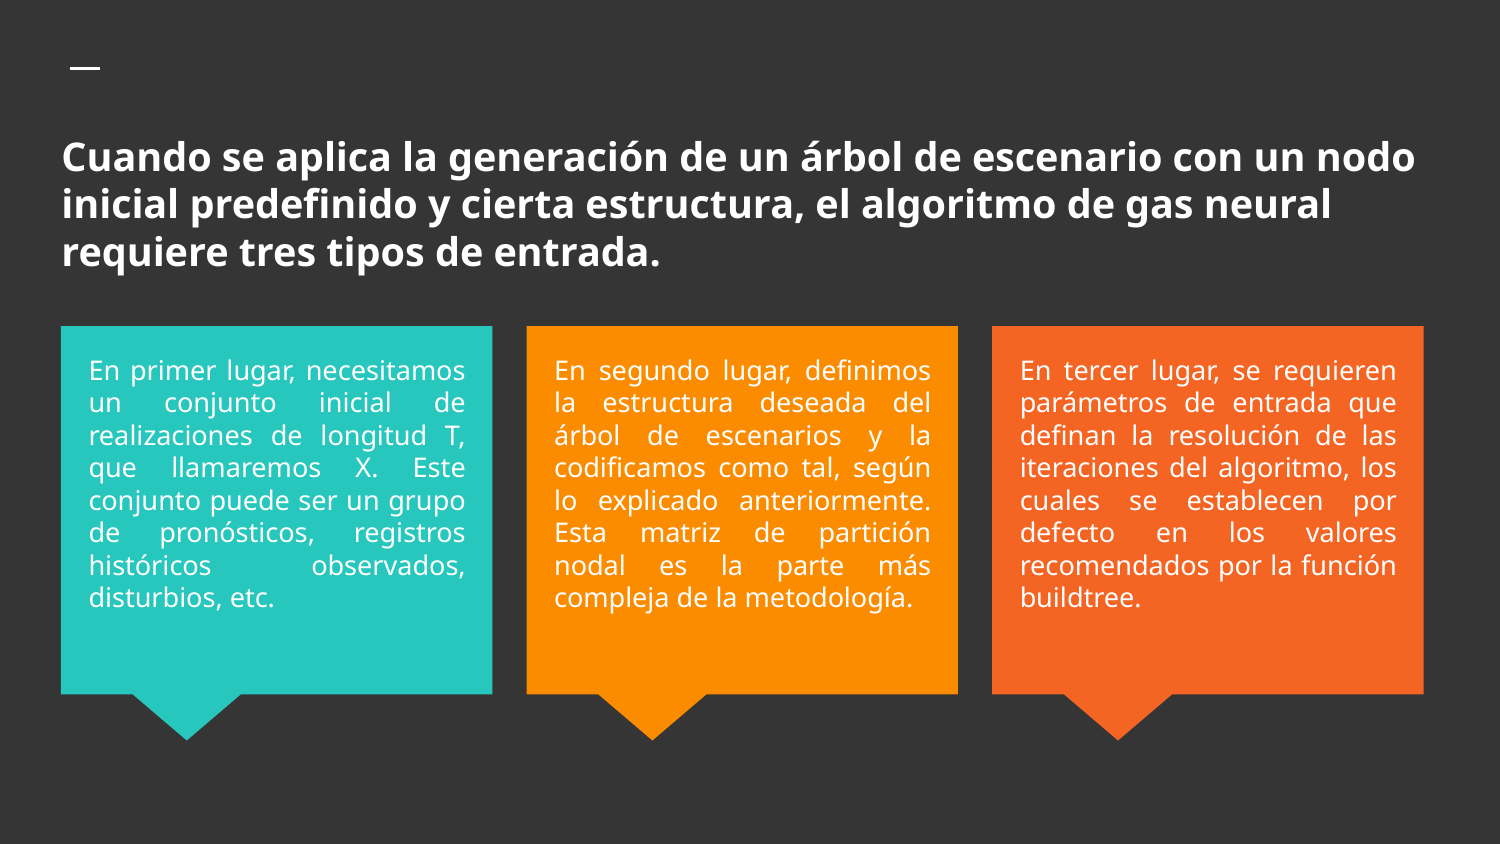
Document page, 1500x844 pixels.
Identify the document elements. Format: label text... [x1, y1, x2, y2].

title En segundo lugar, definimos la estructura deseada del árbol de escenarios y la codificamos como tal, según lo explicado anteriormente. Esta matriz de partición nodal es la parte más compleja de la metodología. [539, 338, 947, 668]
title En primer lugar, necesitamos un conjunto inicial de realizaciones de longitud T, que llamaremos X. Este conjunto puede ser un grupo de pronósticos, registros históricos observados, disturbios, etc. [73, 338, 481, 668]
text_box [526, 326, 958, 741]
text_box [60, 326, 493, 741]
title En tercer lugar, se requieren parámetros de entrada que definan la resolución de las iteraciones del algoritmo, los cuales se establecen por defecto en los valores recomendados por la función buildtree. [1004, 338, 1412, 668]
title Cuando se aplica la generación de un árbol de escenario con un nodo inicial predefinido y cierta estructura, el algoritmo de gas neural requiere tres tipos de entrada. [46, 116, 1461, 285]
text_box [992, 326, 1424, 741]
